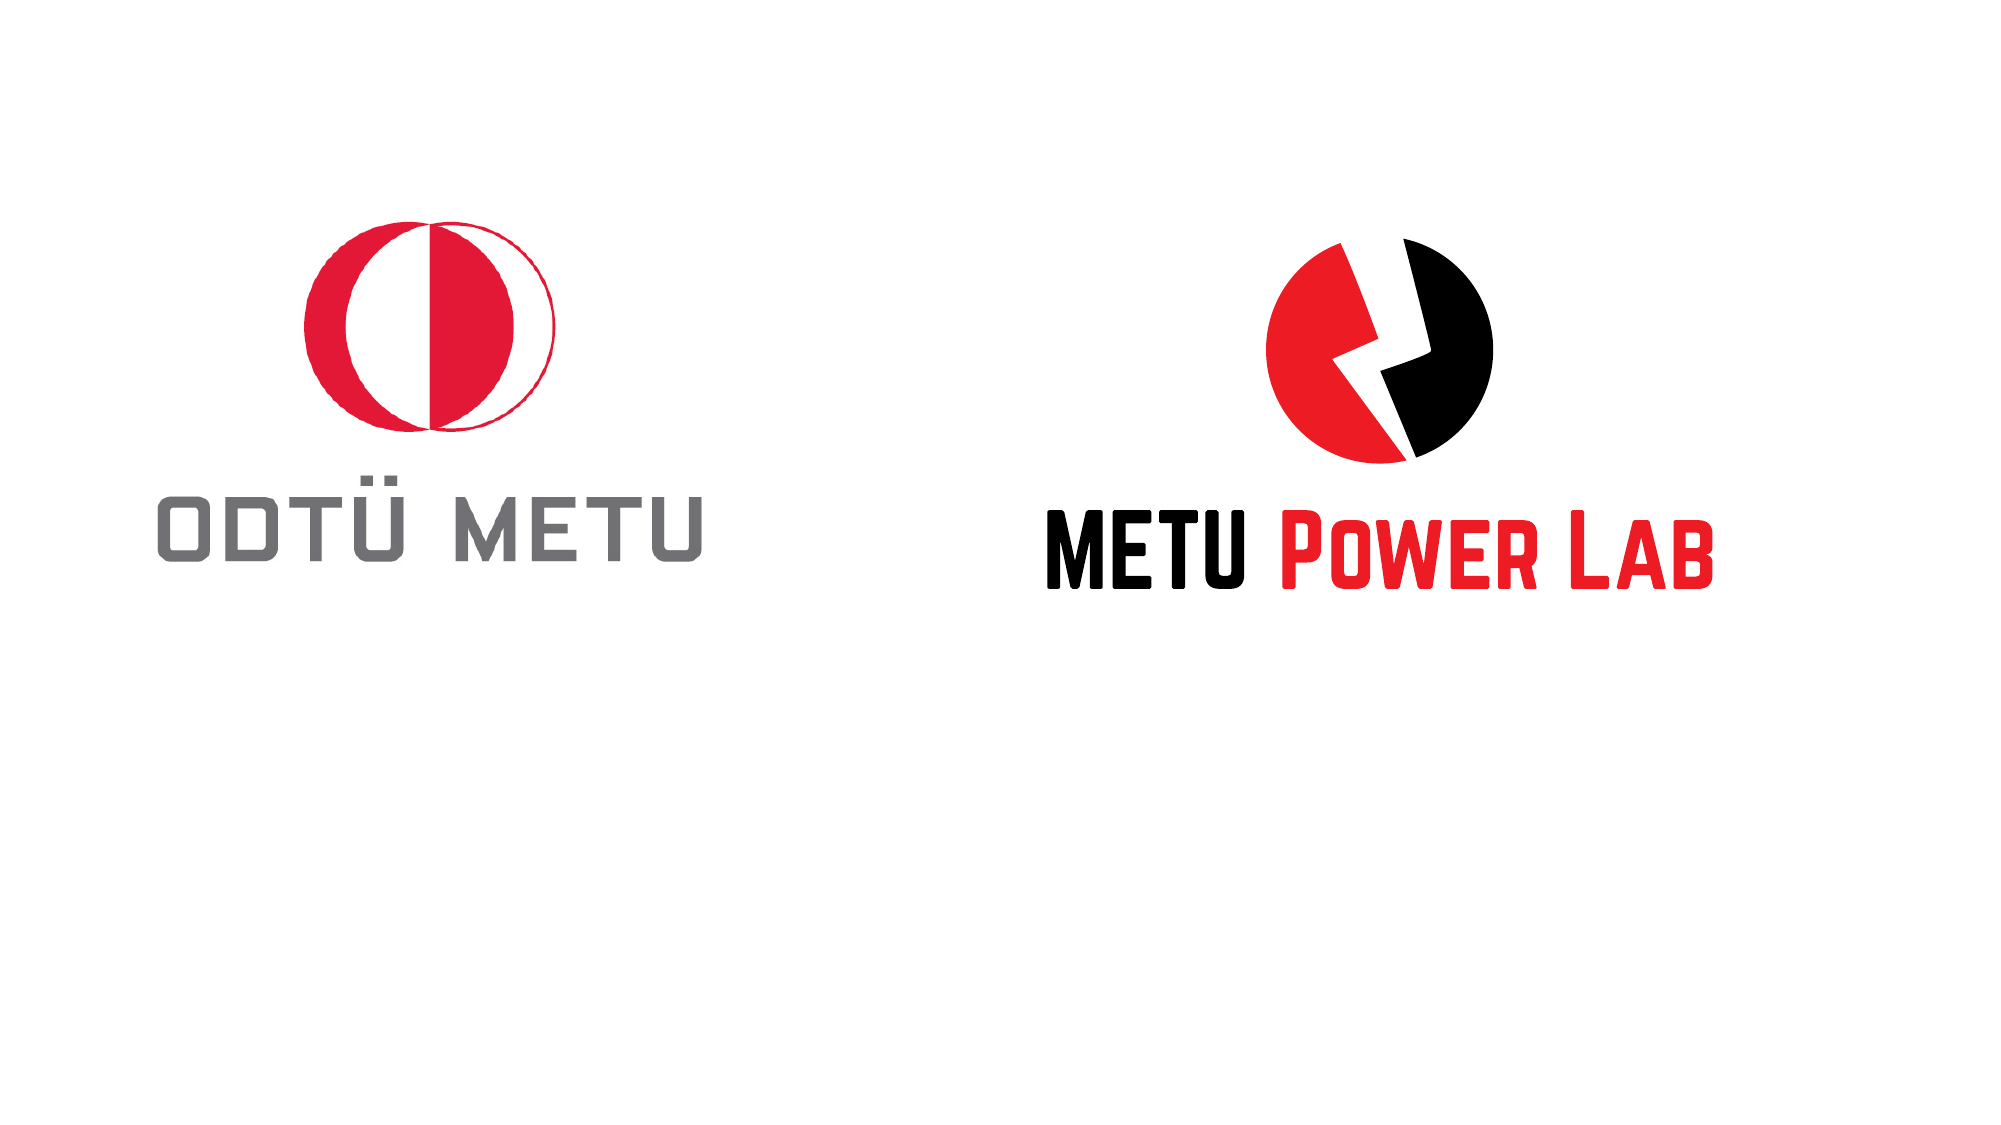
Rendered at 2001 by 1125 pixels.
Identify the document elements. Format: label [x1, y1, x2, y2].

picture [140, 203, 723, 590]
text_box [1045, 236, 1715, 593]
